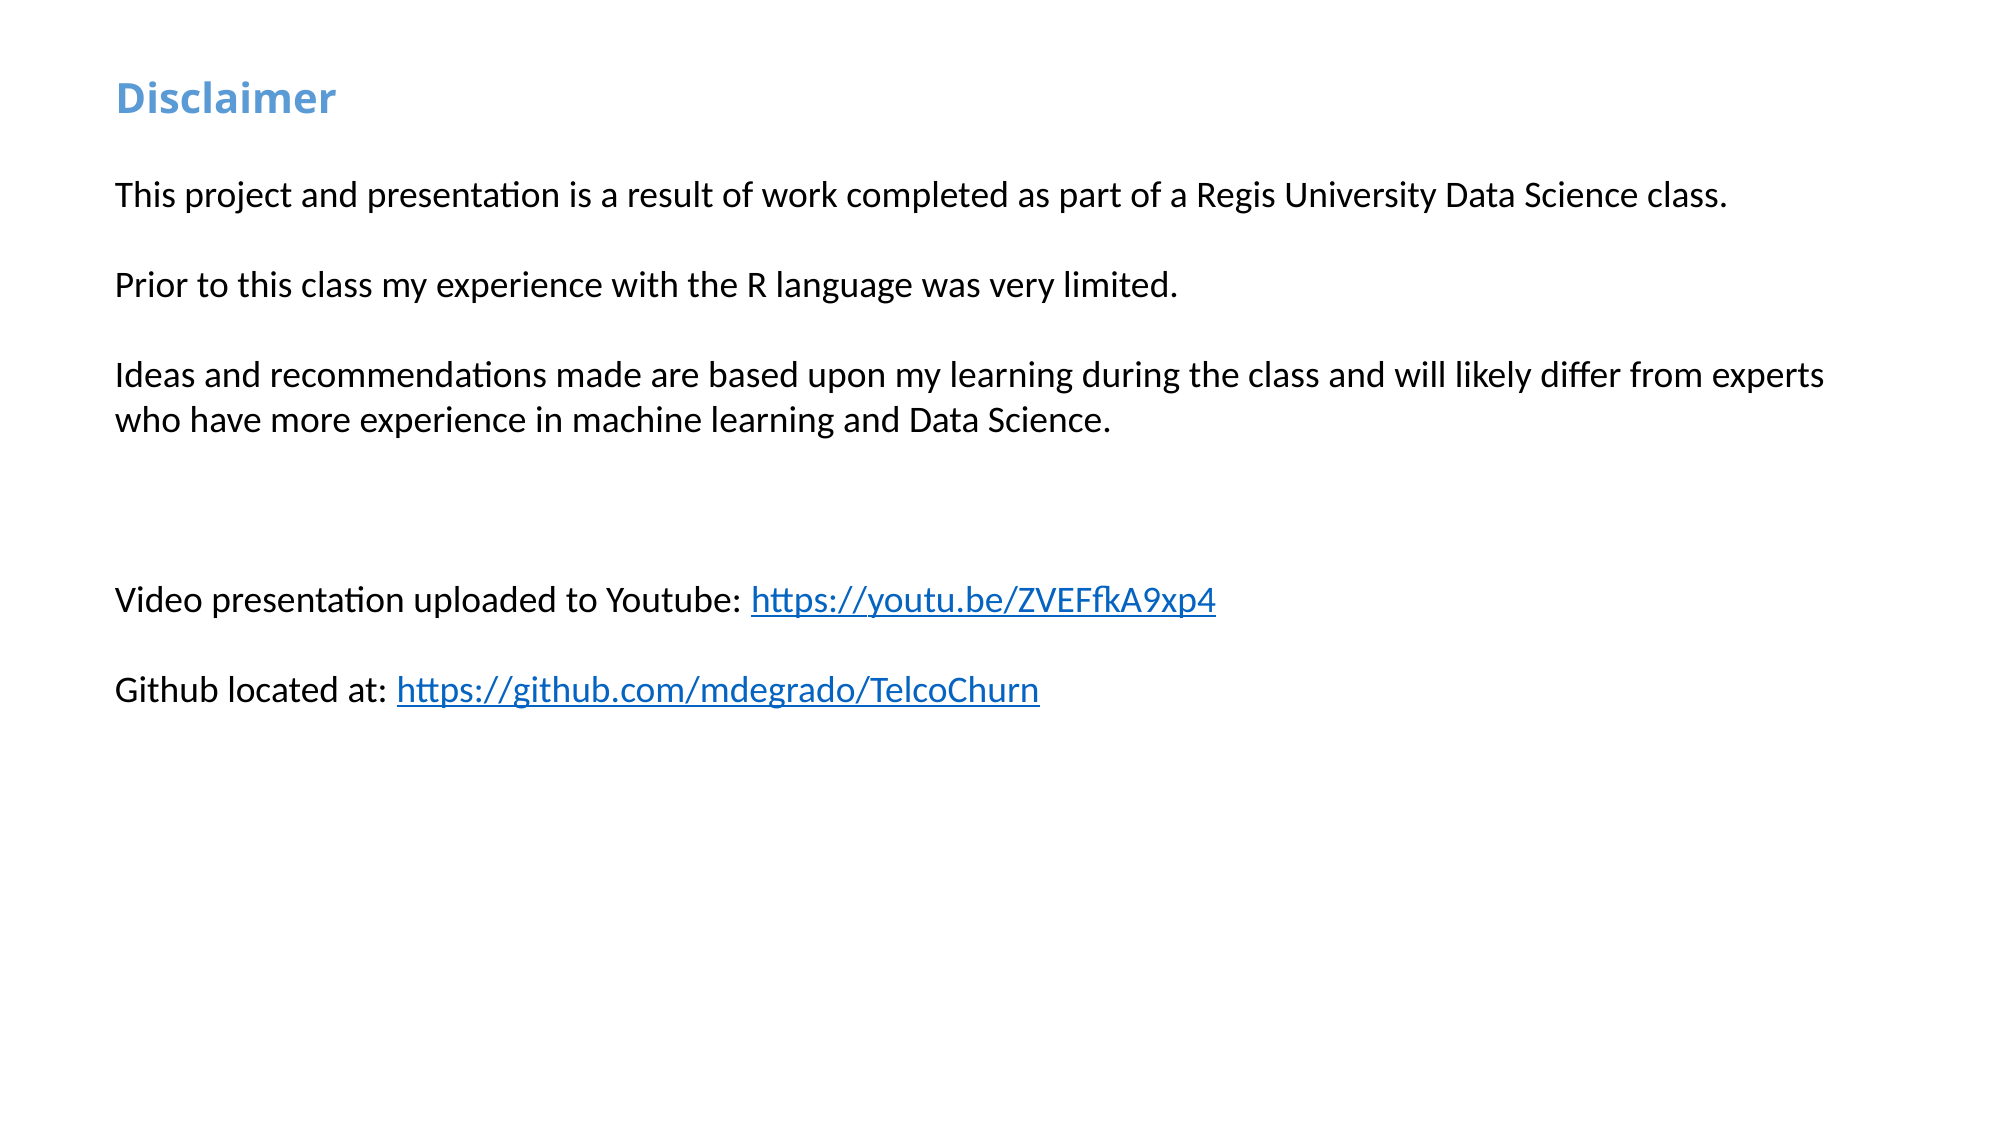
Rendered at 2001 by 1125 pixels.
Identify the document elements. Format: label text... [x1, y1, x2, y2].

title Disclaimer [100, 69, 1901, 131]
text_box This project and presentation is a result of work completed as part of a Regis University Data Science class. Prior to this class my experience with the R language was very limited. Ideas and recommendations made are based upon my learning during the class and will likely differ from experts who have more experience in machine learning and Data Science. Video presentation uploaded to Youtube: https://youtu.be/ZVEFfkA9xp4 Github located at: https://github.com/mdegrado/TelcoChurn [100, 162, 1858, 897]
